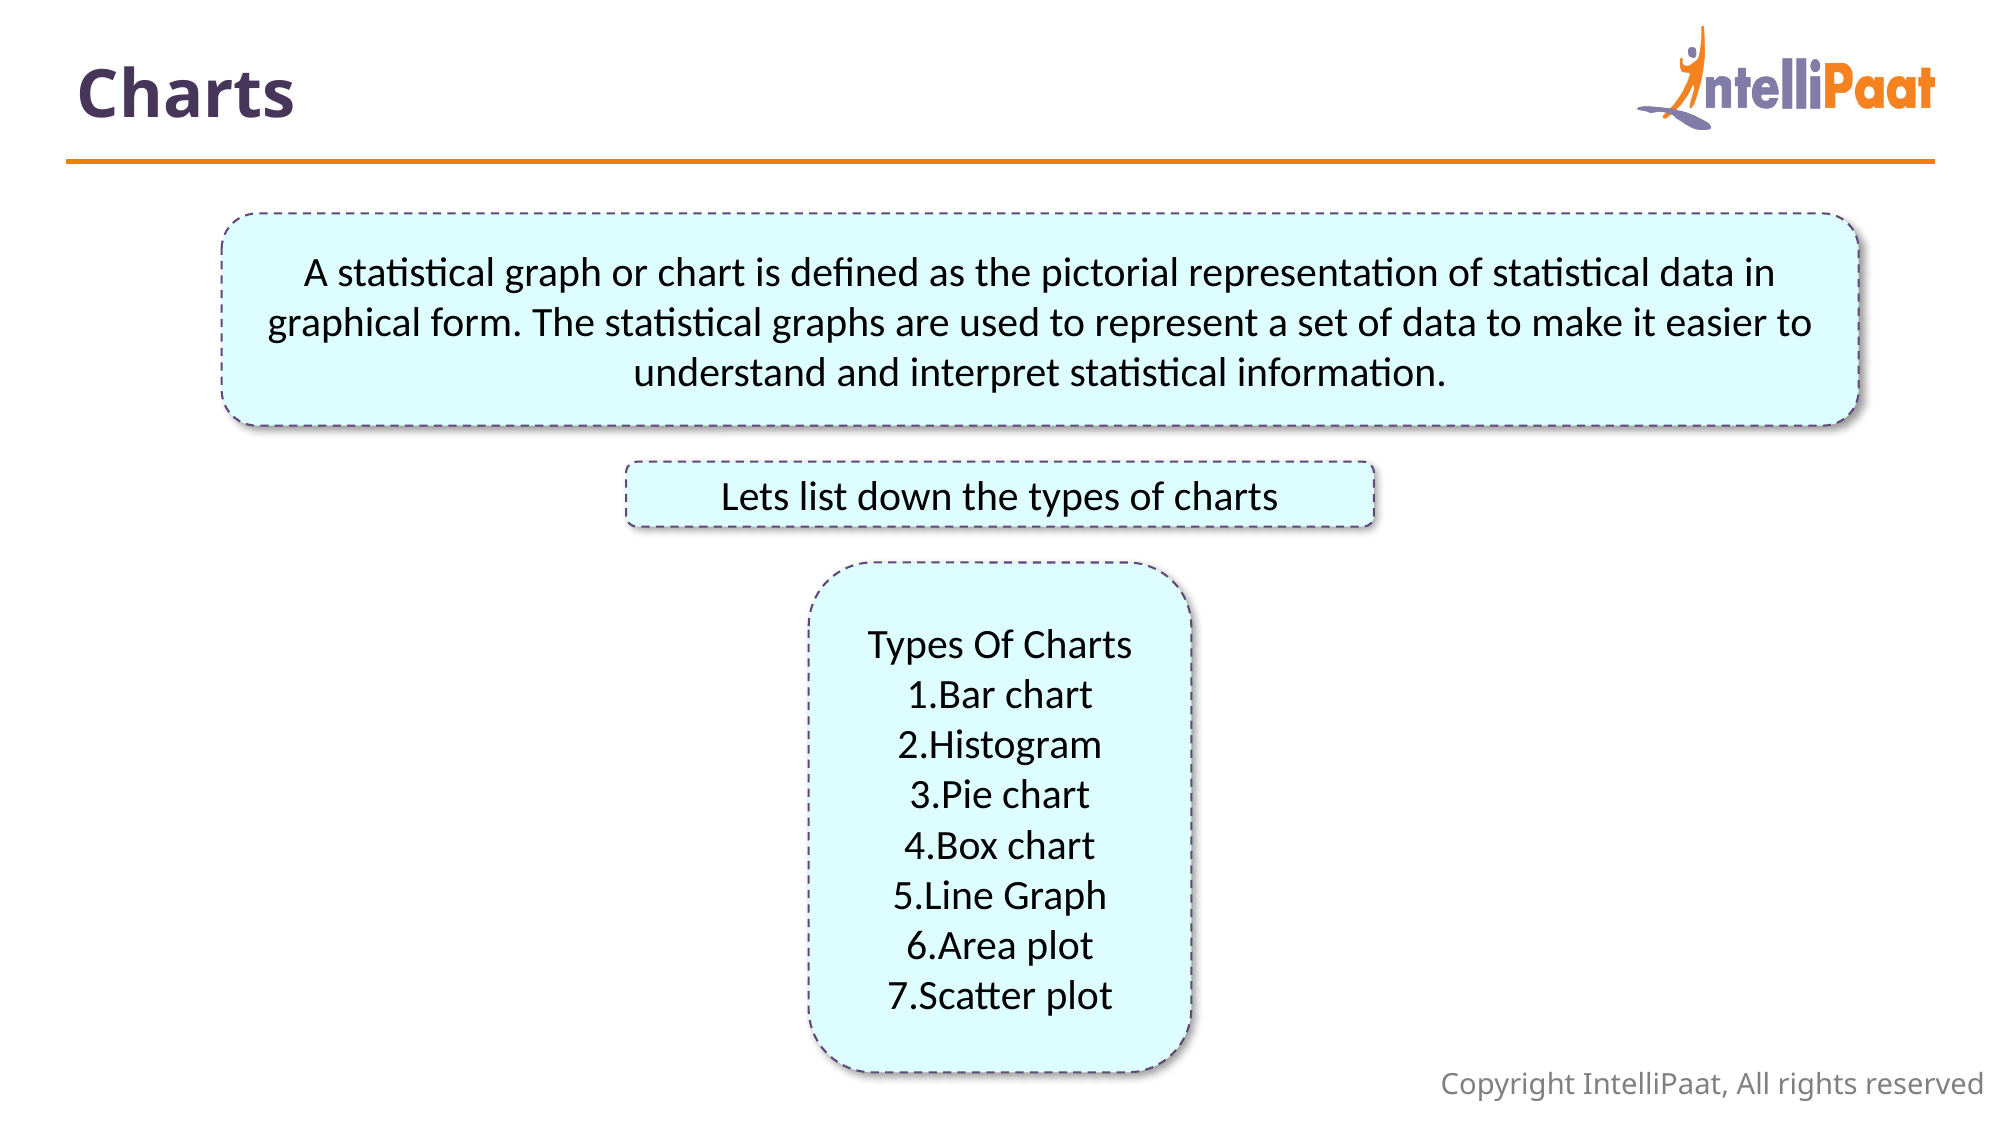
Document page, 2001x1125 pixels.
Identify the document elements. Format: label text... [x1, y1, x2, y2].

text_box A statistical graph or chart is defined as the pictorial representation of statistical data in graphical form. The statistical graphs are used to represent a set of data to make it easier to understand and interpret statistical information. [221, 213, 1859, 426]
picture [1637, 26, 1935, 130]
text_box Lets list down the types of charts [626, 461, 1374, 527]
text_box Types Of Charts 1.Bar chart 2.Histogram 3.Pie chart 4.Box chart 5.Line Graph 6.Area plot 7.Scatter plot [808, 562, 1192, 1073]
text_box Charts [76, 27, 1497, 154]
